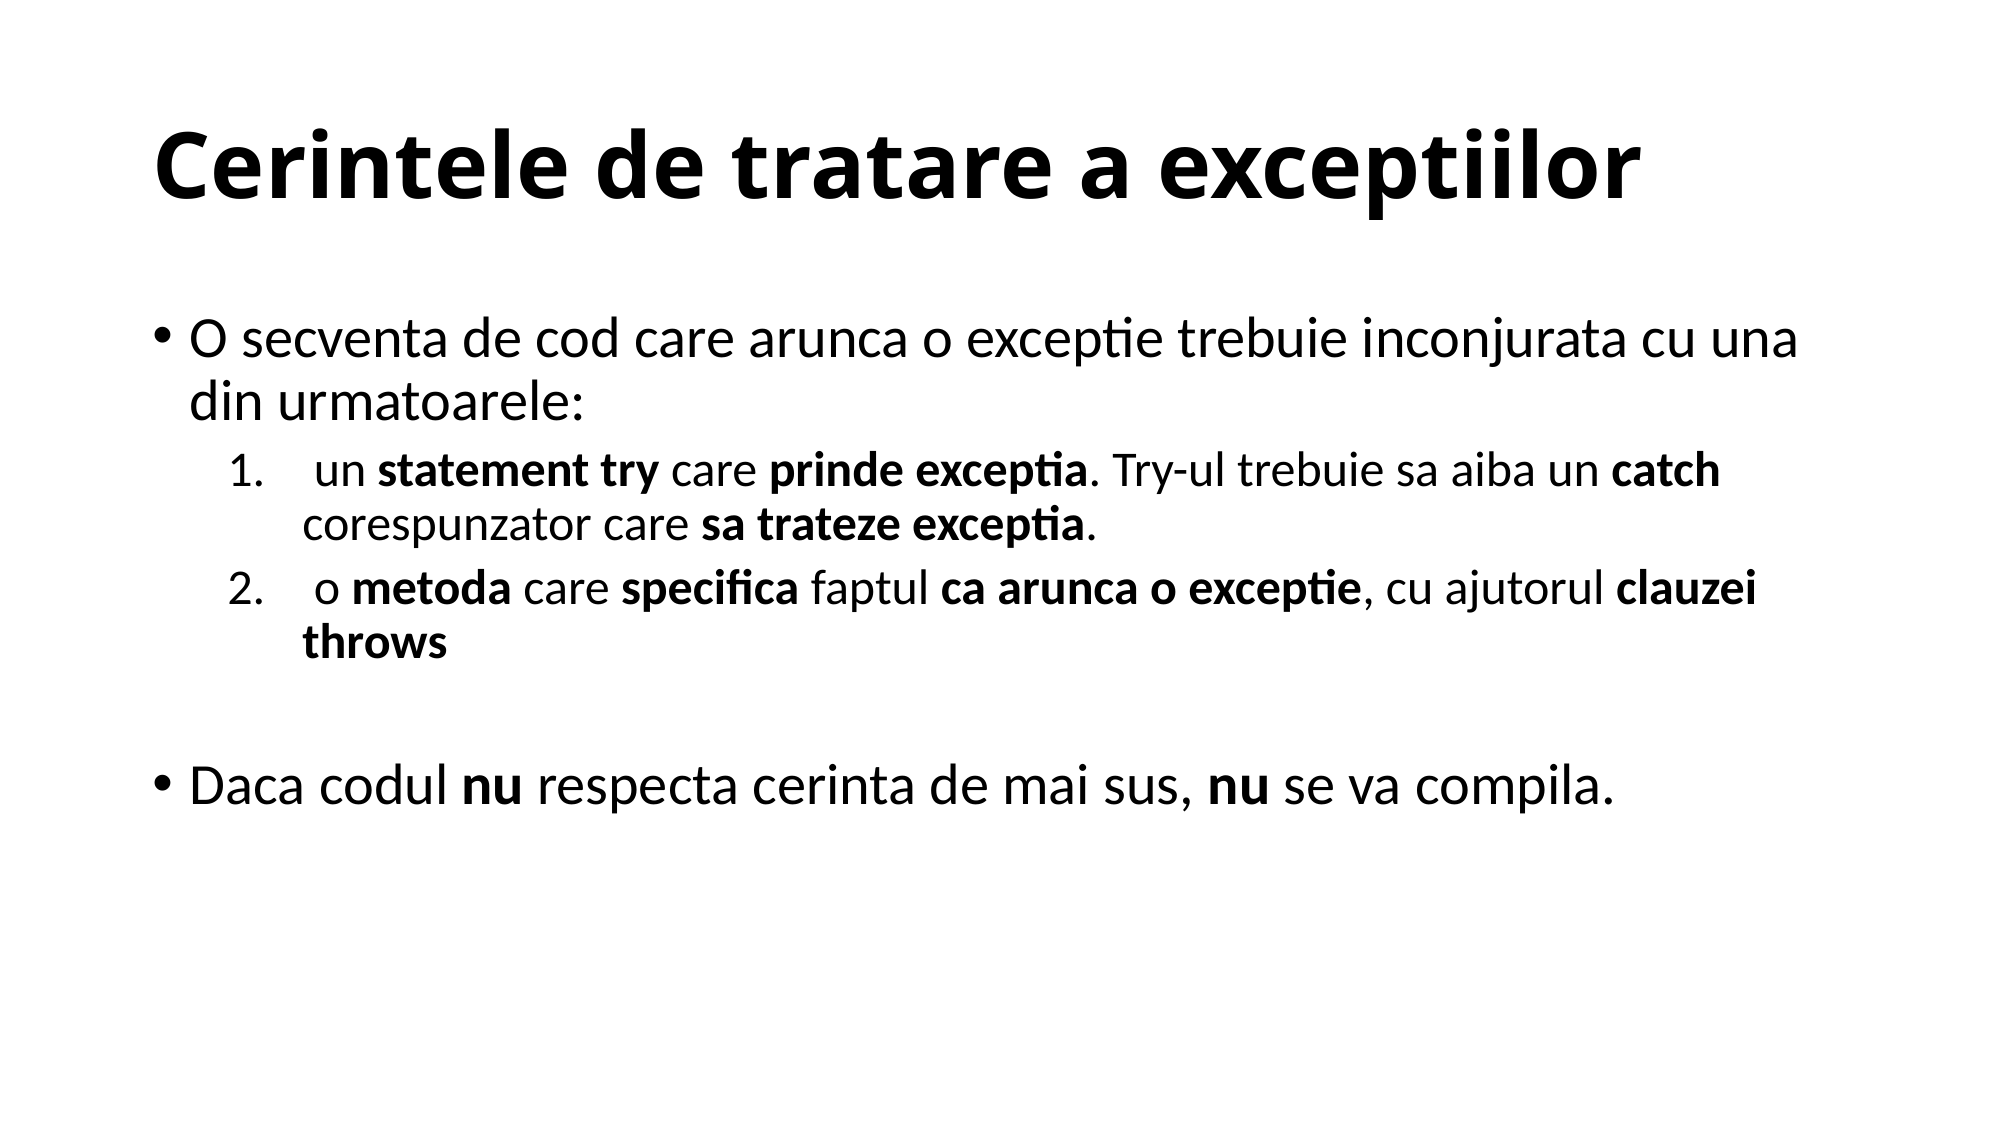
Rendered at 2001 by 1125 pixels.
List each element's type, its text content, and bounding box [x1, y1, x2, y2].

title Cerintele de tratare a exceptiilor [137, 59, 1863, 278]
list O secventa de cod care arunca o exceptie trebuie inconjurata cu una din urmatoarele: un statement try care prinde exceptia. Try-ul trebuie sa aiba un catch corespunzator care sa trateze exceptia. o metoda care specifica faptul ca arunca o exceptie, cu ajutorul clauzei throws Daca codul nu respecta cerinta de mai sus, nu se va compila. [137, 299, 1863, 1014]
